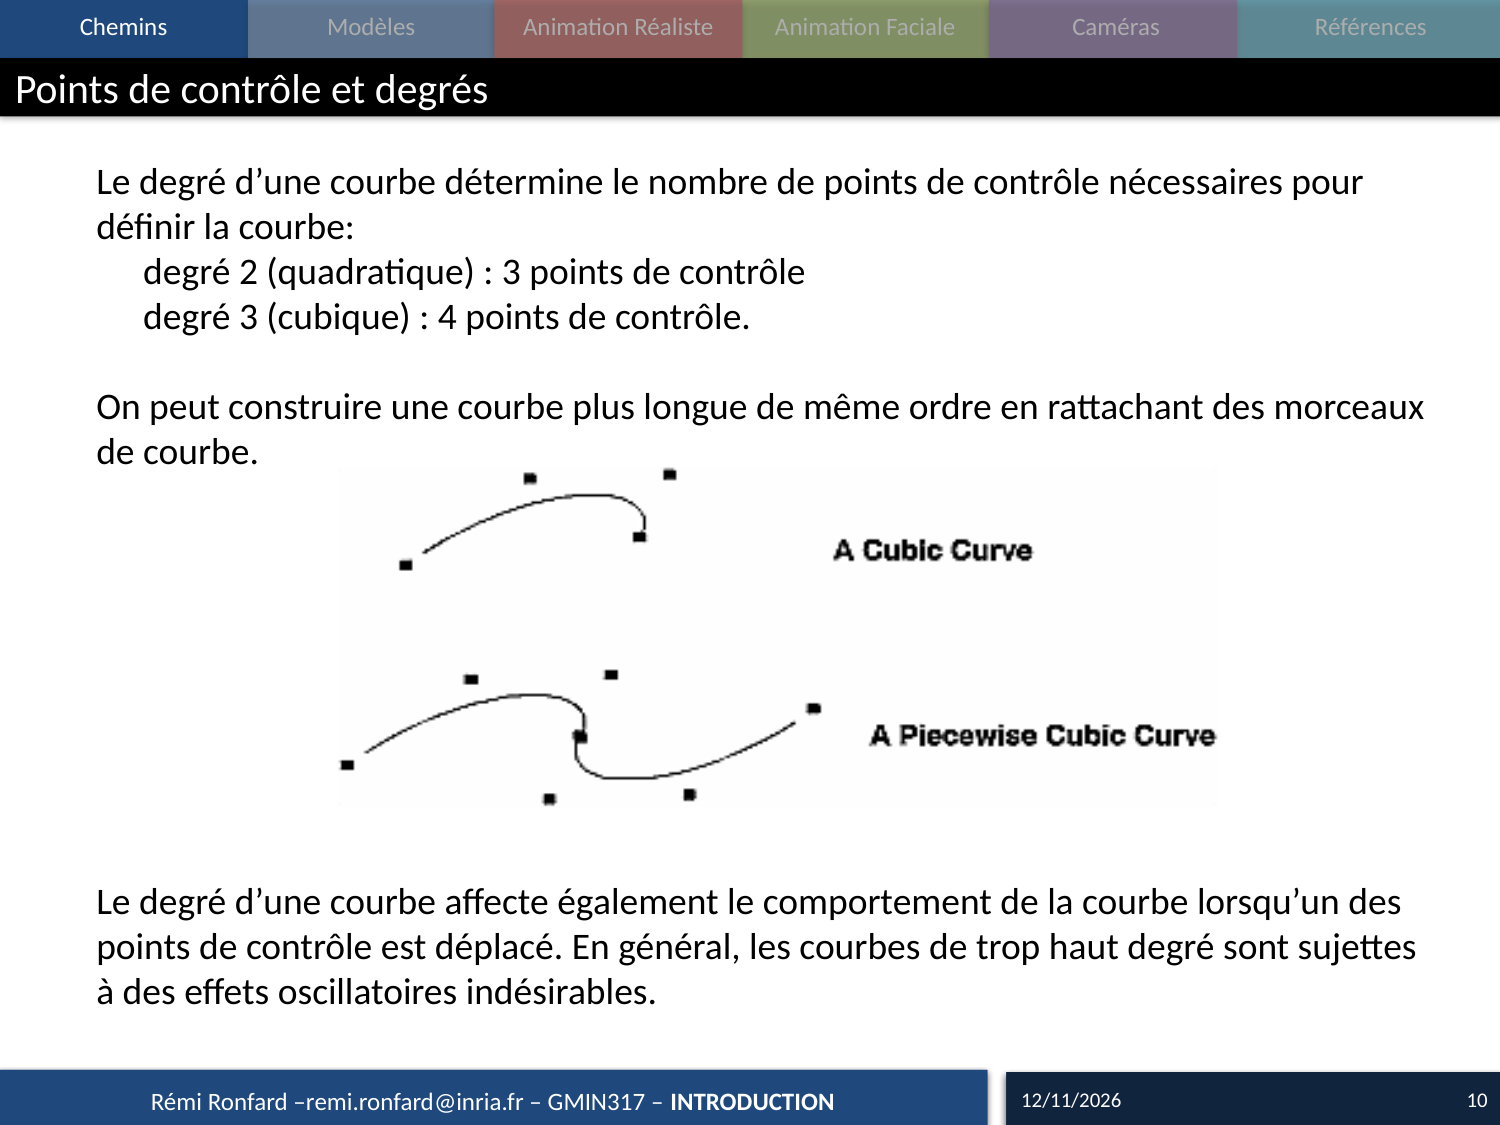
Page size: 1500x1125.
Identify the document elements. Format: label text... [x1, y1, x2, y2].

text_box Le degré d’une courbe détermine le nombre de points de contrôle nécessaires pour définir la courbe: degré 2 (quadratique) : 3 points de contrôle degré 3 (cubique) : 4 points de contrôle. On peut construire une courbe plus longue de même ordre en rattachant des morceaux de courbe. Le degré d’une courbe affecte également le comportement de la courbe lorsqu’un des points de contrôle est déplacé. En général, les courbes de trop haut degré sont sujettes à des effets oscillatoires indésirables. [88, 149, 1447, 1020]
title Points de contrôle et degrés [0, 58, 1500, 117]
footer Rémi Ronfard –remi.ronfard@inria.fr – GMIN317 – INTRODUCTION [0, 1072, 988, 1125]
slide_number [1006, 1070, 1153, 1125]
slide_number 10 [1153, 1071, 1500, 1125]
picture [314, 445, 1243, 830]
